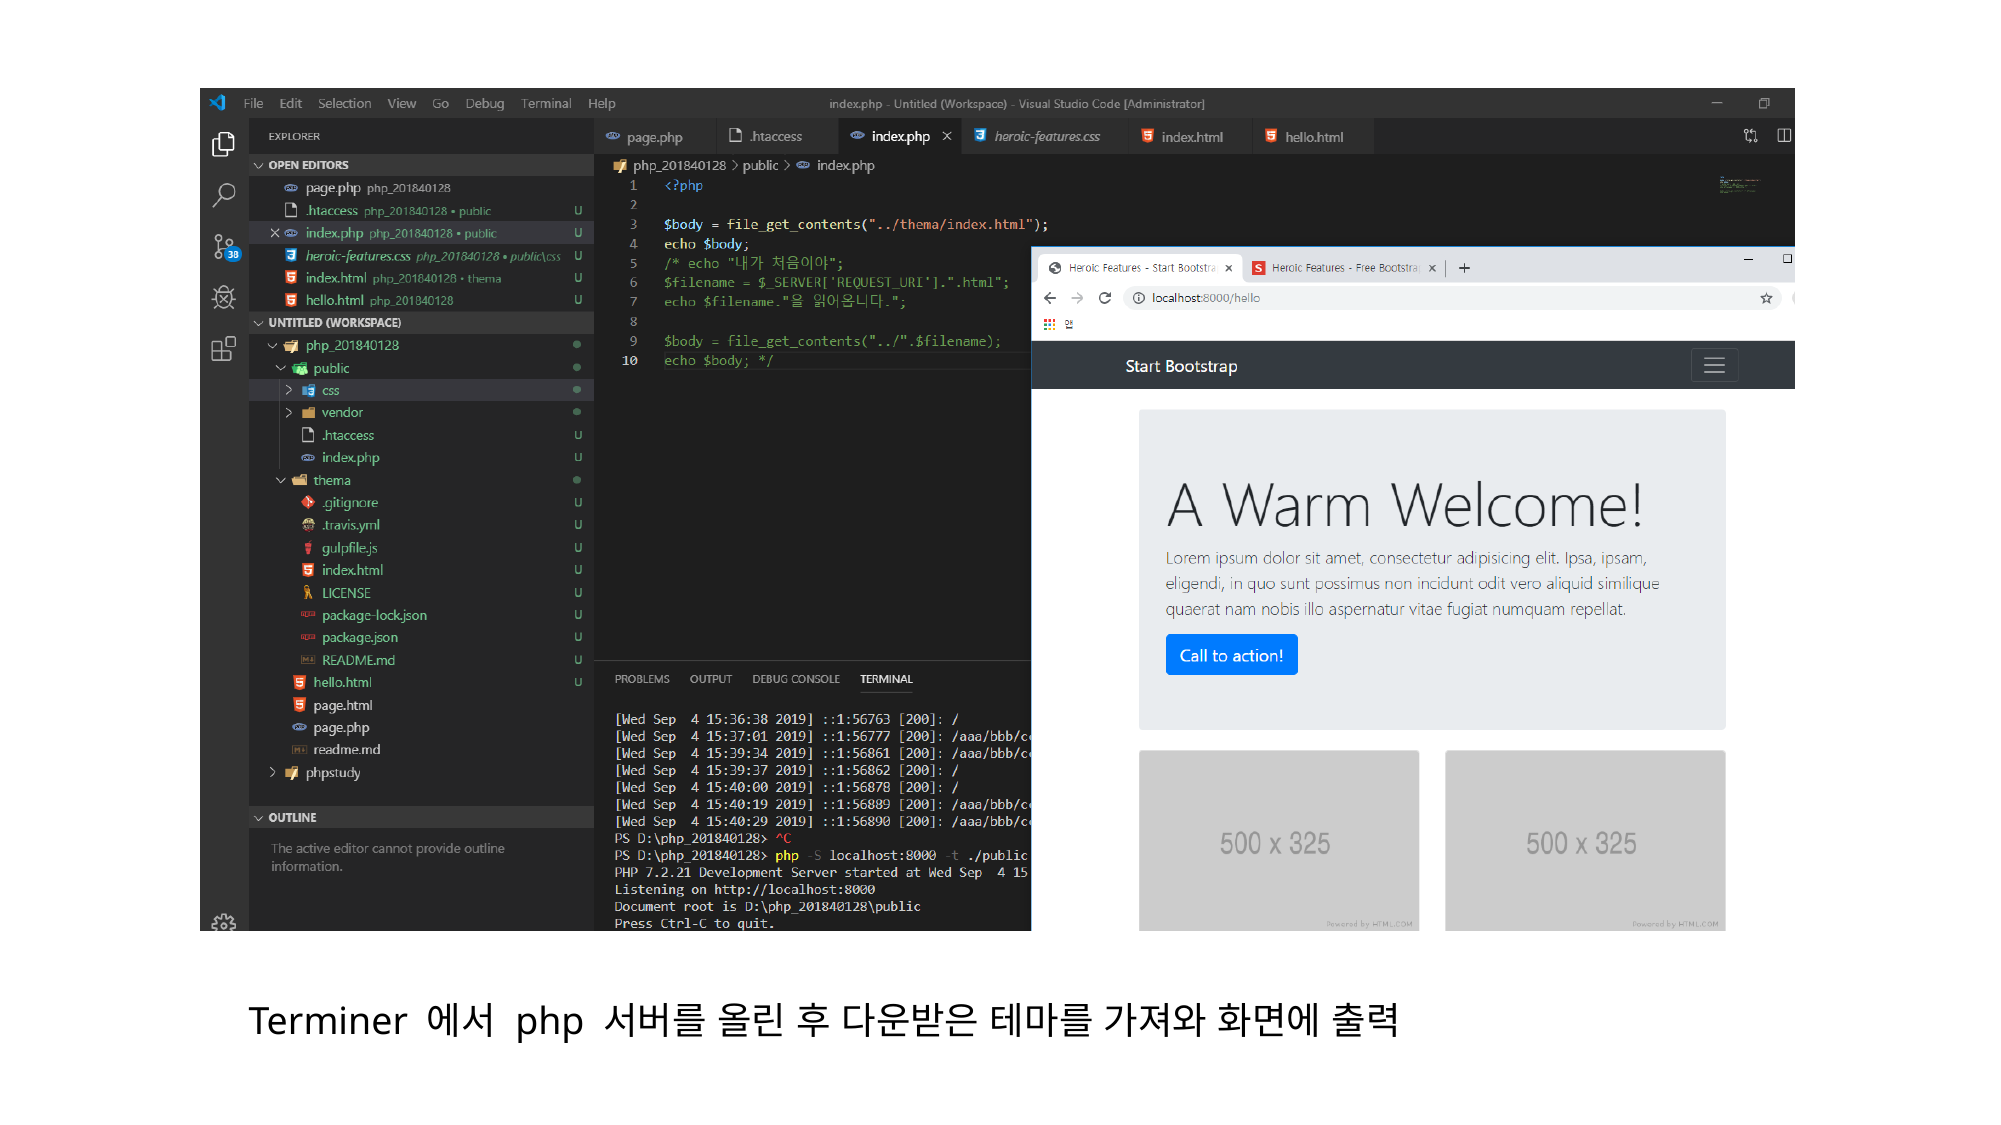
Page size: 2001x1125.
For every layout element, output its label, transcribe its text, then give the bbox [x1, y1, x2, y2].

text_box Terminer 에서 php 서버를 올린 후 다운받은 테마를 가져와 화면에 출력 [233, 989, 1417, 1050]
picture [199, 88, 1795, 931]
